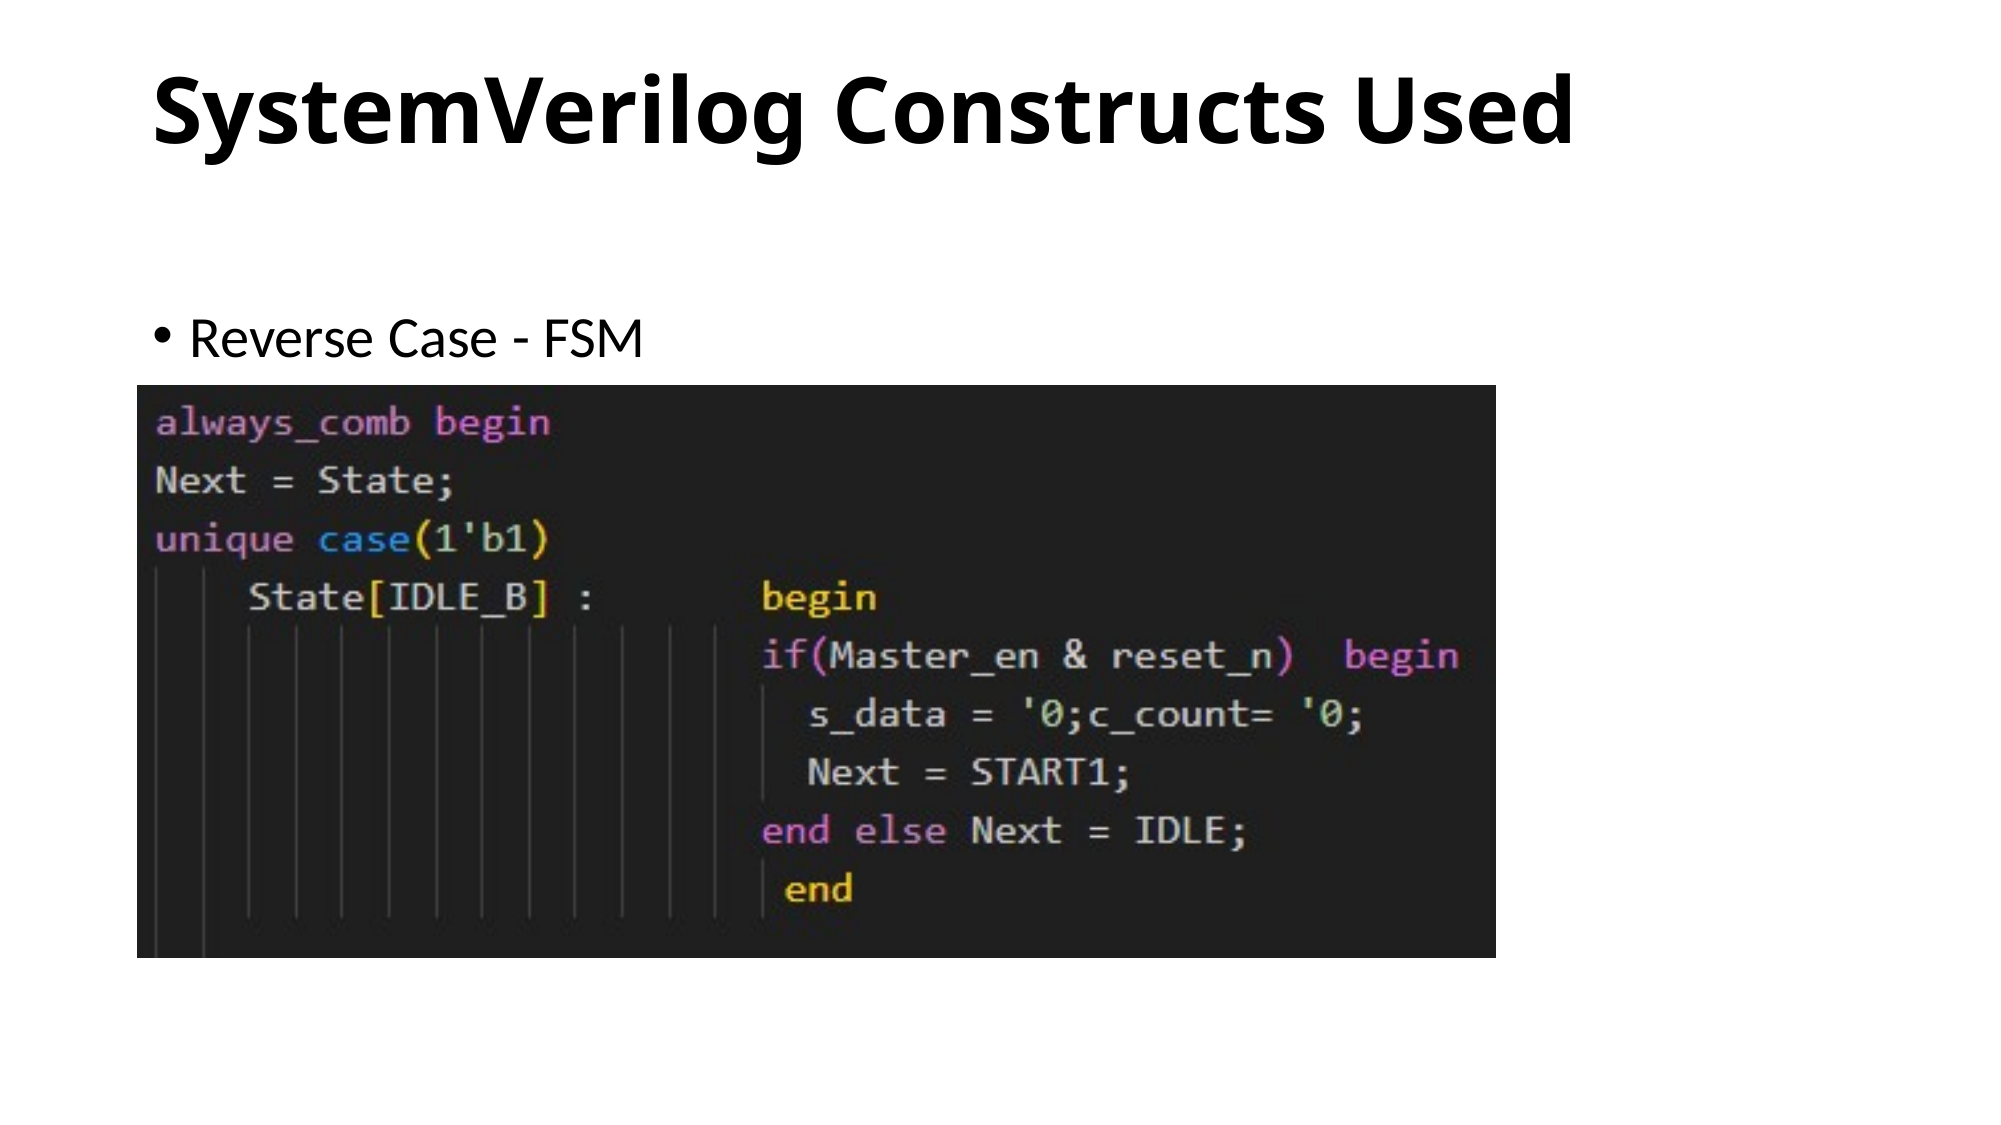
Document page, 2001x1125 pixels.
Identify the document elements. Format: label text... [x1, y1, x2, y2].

picture [137, 385, 1497, 958]
list Reverse Case - FSM [137, 299, 1863, 1014]
title SystemVerilog Constructs Used [137, 59, 1863, 278]
